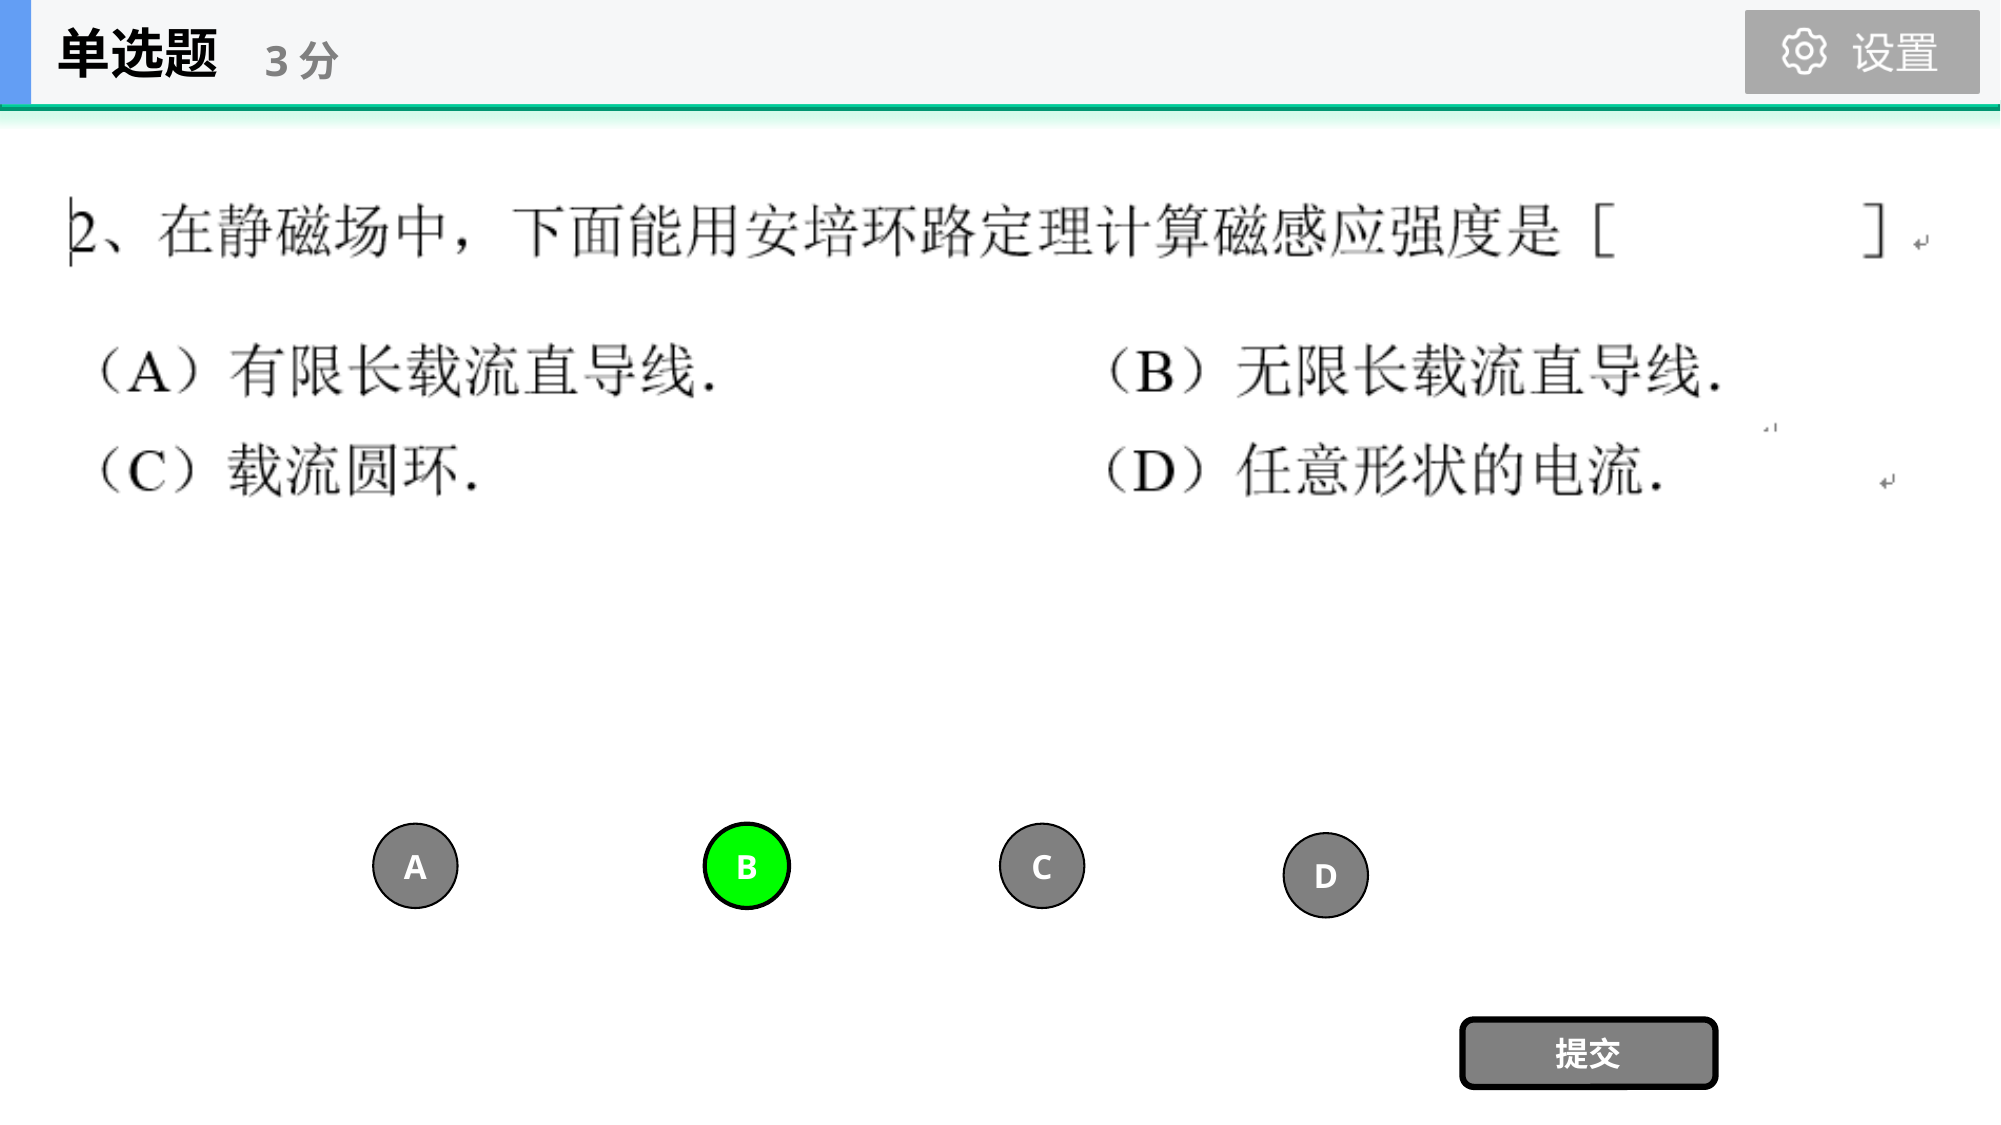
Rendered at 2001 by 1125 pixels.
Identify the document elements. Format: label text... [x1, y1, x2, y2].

text_box B [702, 821, 792, 911]
text_box D [1281, 830, 1371, 920]
picture [1745, 10, 1980, 94]
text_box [0, 0, 2000, 105]
text_box C [997, 821, 1087, 911]
text_box 提交 [1460, 1017, 1718, 1090]
text_box A [371, 821, 460, 911]
picture [42, 172, 1971, 540]
